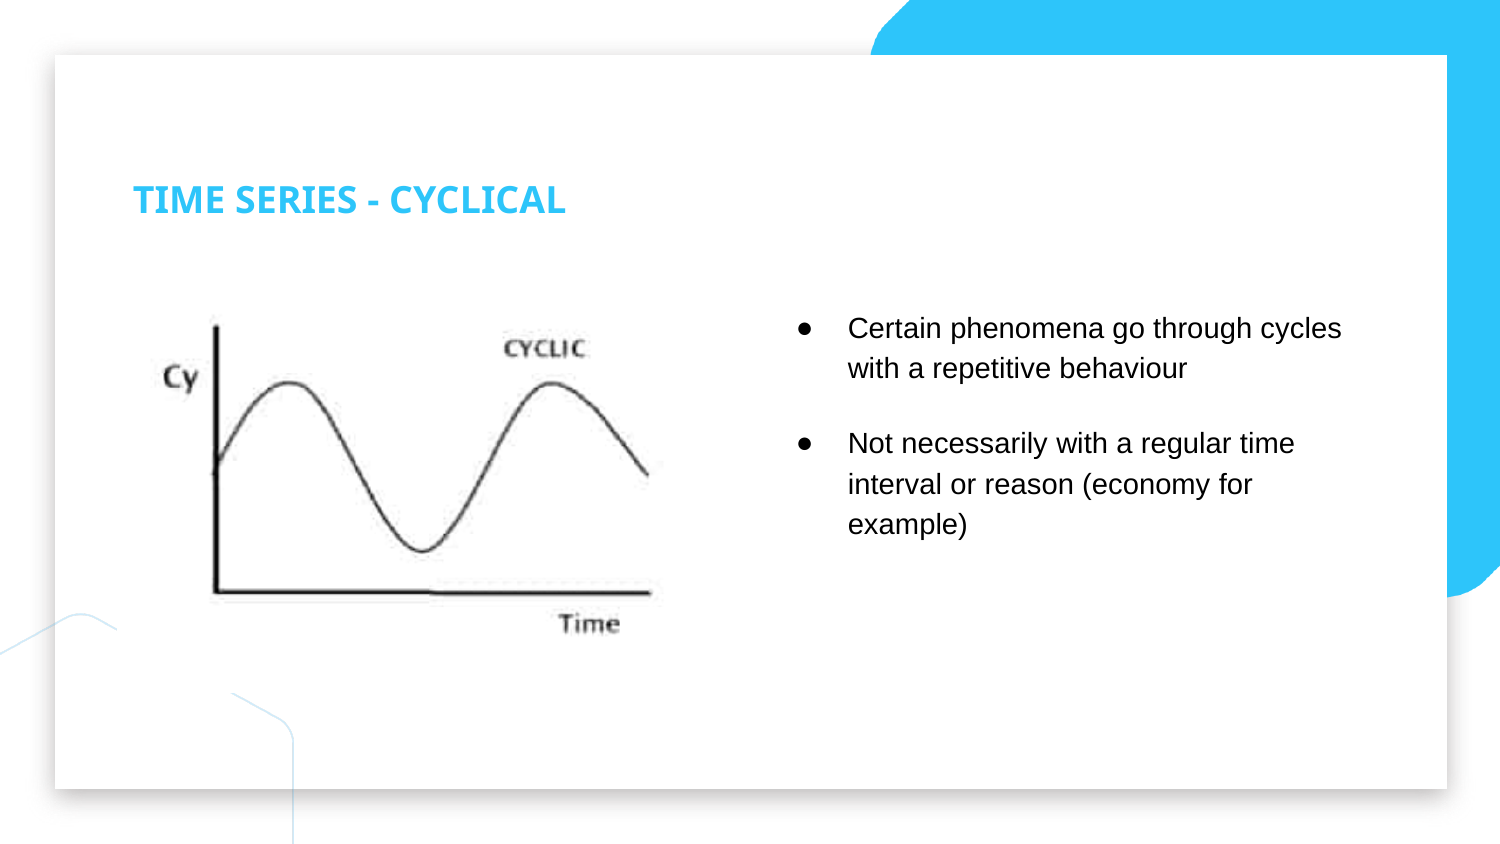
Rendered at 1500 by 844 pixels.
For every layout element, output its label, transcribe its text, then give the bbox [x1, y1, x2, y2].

text_box Certain phenomena go through cycles with a repetitive behaviour Not necessarily with a regular time interval or reason (economy for example) [757, 289, 1375, 658]
picture [0, 0, 1500, 844]
text_box TIME SERIES - CYCLICAL [117, 138, 1374, 396]
